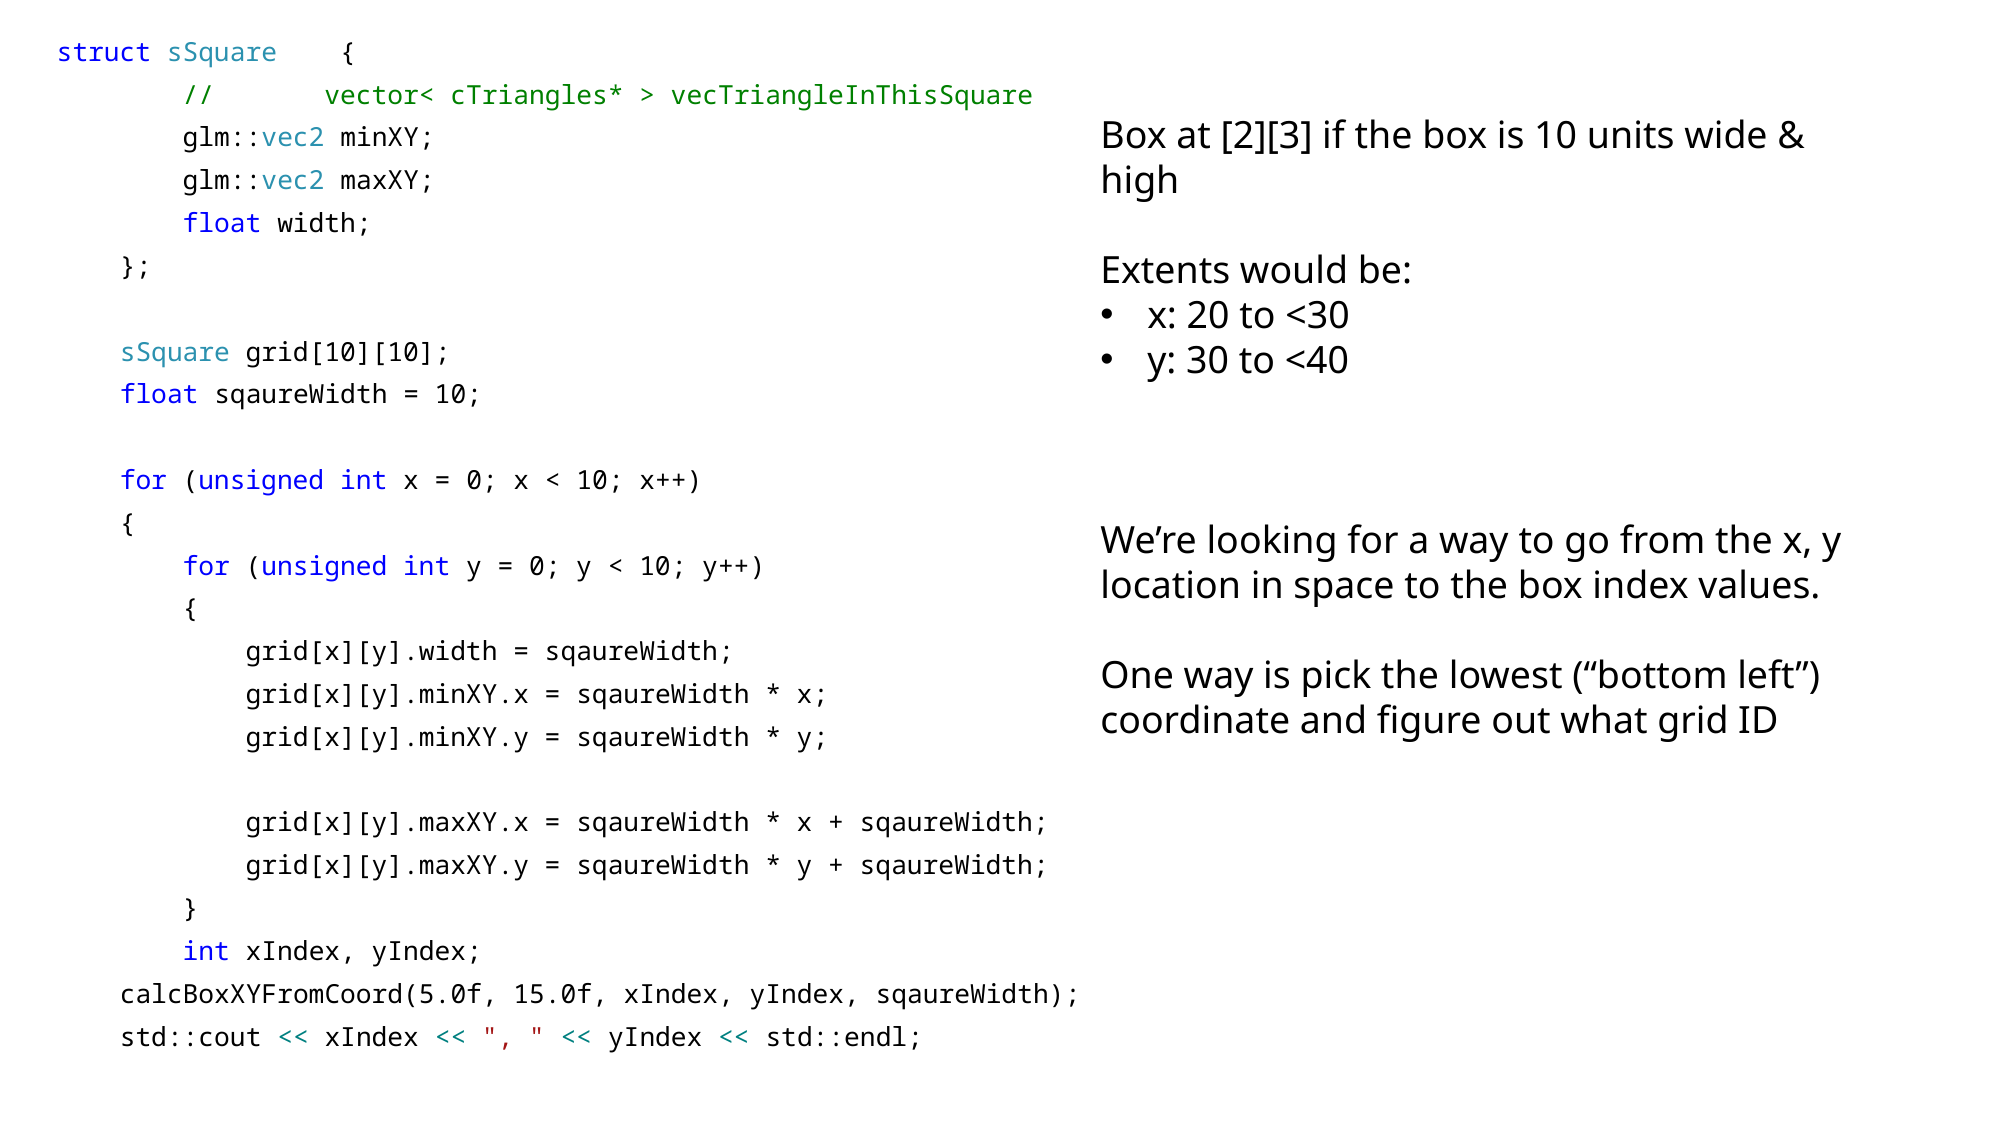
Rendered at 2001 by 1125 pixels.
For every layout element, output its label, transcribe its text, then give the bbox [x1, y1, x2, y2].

text_box Box at [2][3] if the box is 10 units wide & high Extents would be: x: 20 to <30 y: 30 to <40 We’re looking for a way to go from the x, y location in space to the box index values. One way is pick the lowest (“bottom left”) coordinate and figure out what grid ID [1085, 103, 1858, 839]
list struct sSquare { // vector< cTriangles* > vecTriangleInThisSquare glm::vec2 minXY; glm::vec2 maxXY; float width; }; sSquare grid[10][10]; float sqaureWidth = 10; for (unsigned int x = 0; x < 10; x++) { for (unsigned int y = 0; y < 10; y++) { grid[x][y].width = sqaureWidth; grid[x][y].minXY.x = sqaureWidth * x; grid[x][y].minXY.y = sqaureWidth * y; grid[x][y].maxXY.x = sqaureWidth * x + sqaureWidth; grid[x][y].maxXY.y = sqaureWidth * y + sqaureWidth; } int xIndex, yIndex; calcBoxXYFromCoord(5.0f, 15.0f, xIndex, yIndex, sqaureWidth); std::cout << xIndex << ", " << yIndex << std::endl; [41, 31, 1886, 1069]
